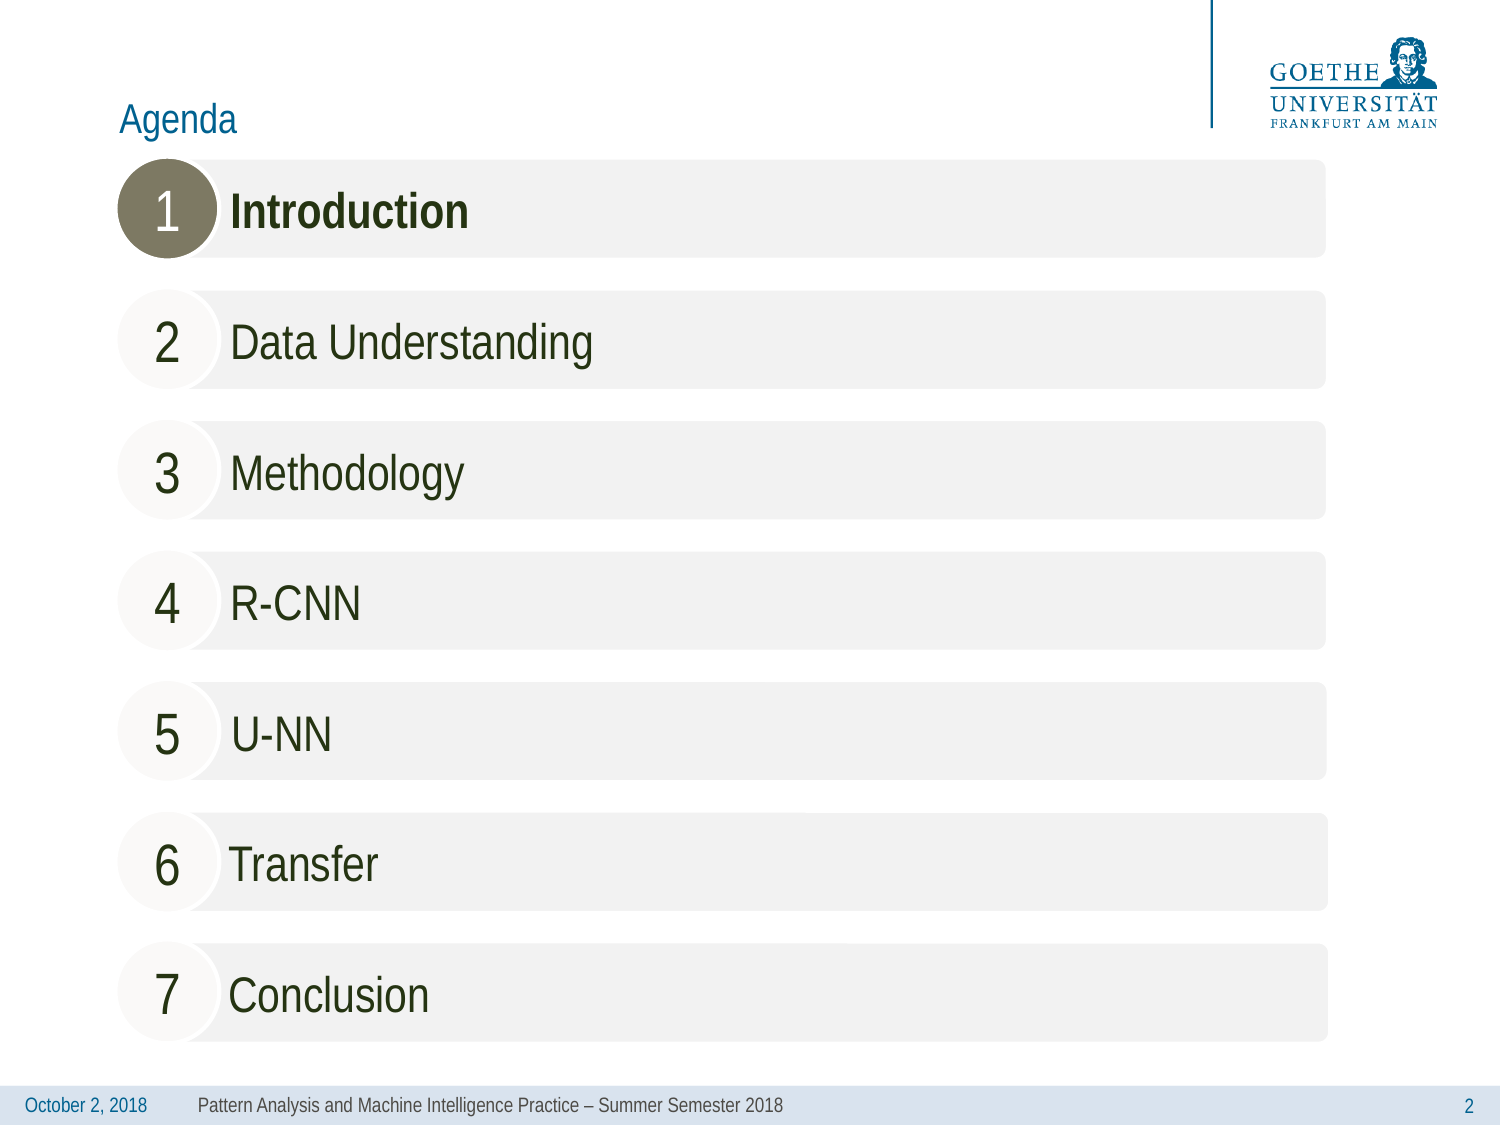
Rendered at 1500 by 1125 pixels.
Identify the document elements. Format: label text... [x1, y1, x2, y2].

slide_number 2 [1417, 1092, 1475, 1122]
text_box Agenda [104, 19, 1187, 149]
text_box U-NN [148, 678, 1330, 784]
text_box Conclusion [143, 940, 1332, 1045]
picture [0, 0, 1500, 1125]
text_box R-CNN [174, 548, 1329, 653]
footer Pattern Analysis and Machine Intelligence Practice – Summer Semester 2018 [183, 1091, 1341, 1120]
text_box Introduction [174, 156, 1329, 261]
text_box 5 [115, 678, 220, 783]
text_box 4 [115, 548, 220, 653]
text_box 6 [115, 809, 220, 914]
text_box Methodology [146, 417, 1329, 523]
text_box 3 [115, 417, 220, 522]
text_box Data Understanding [171, 287, 1329, 392]
text_box 2 [115, 287, 220, 392]
text_box Transfer [144, 809, 1332, 915]
text_box 1 [115, 156, 220, 261]
text_box 7 [115, 939, 220, 1044]
